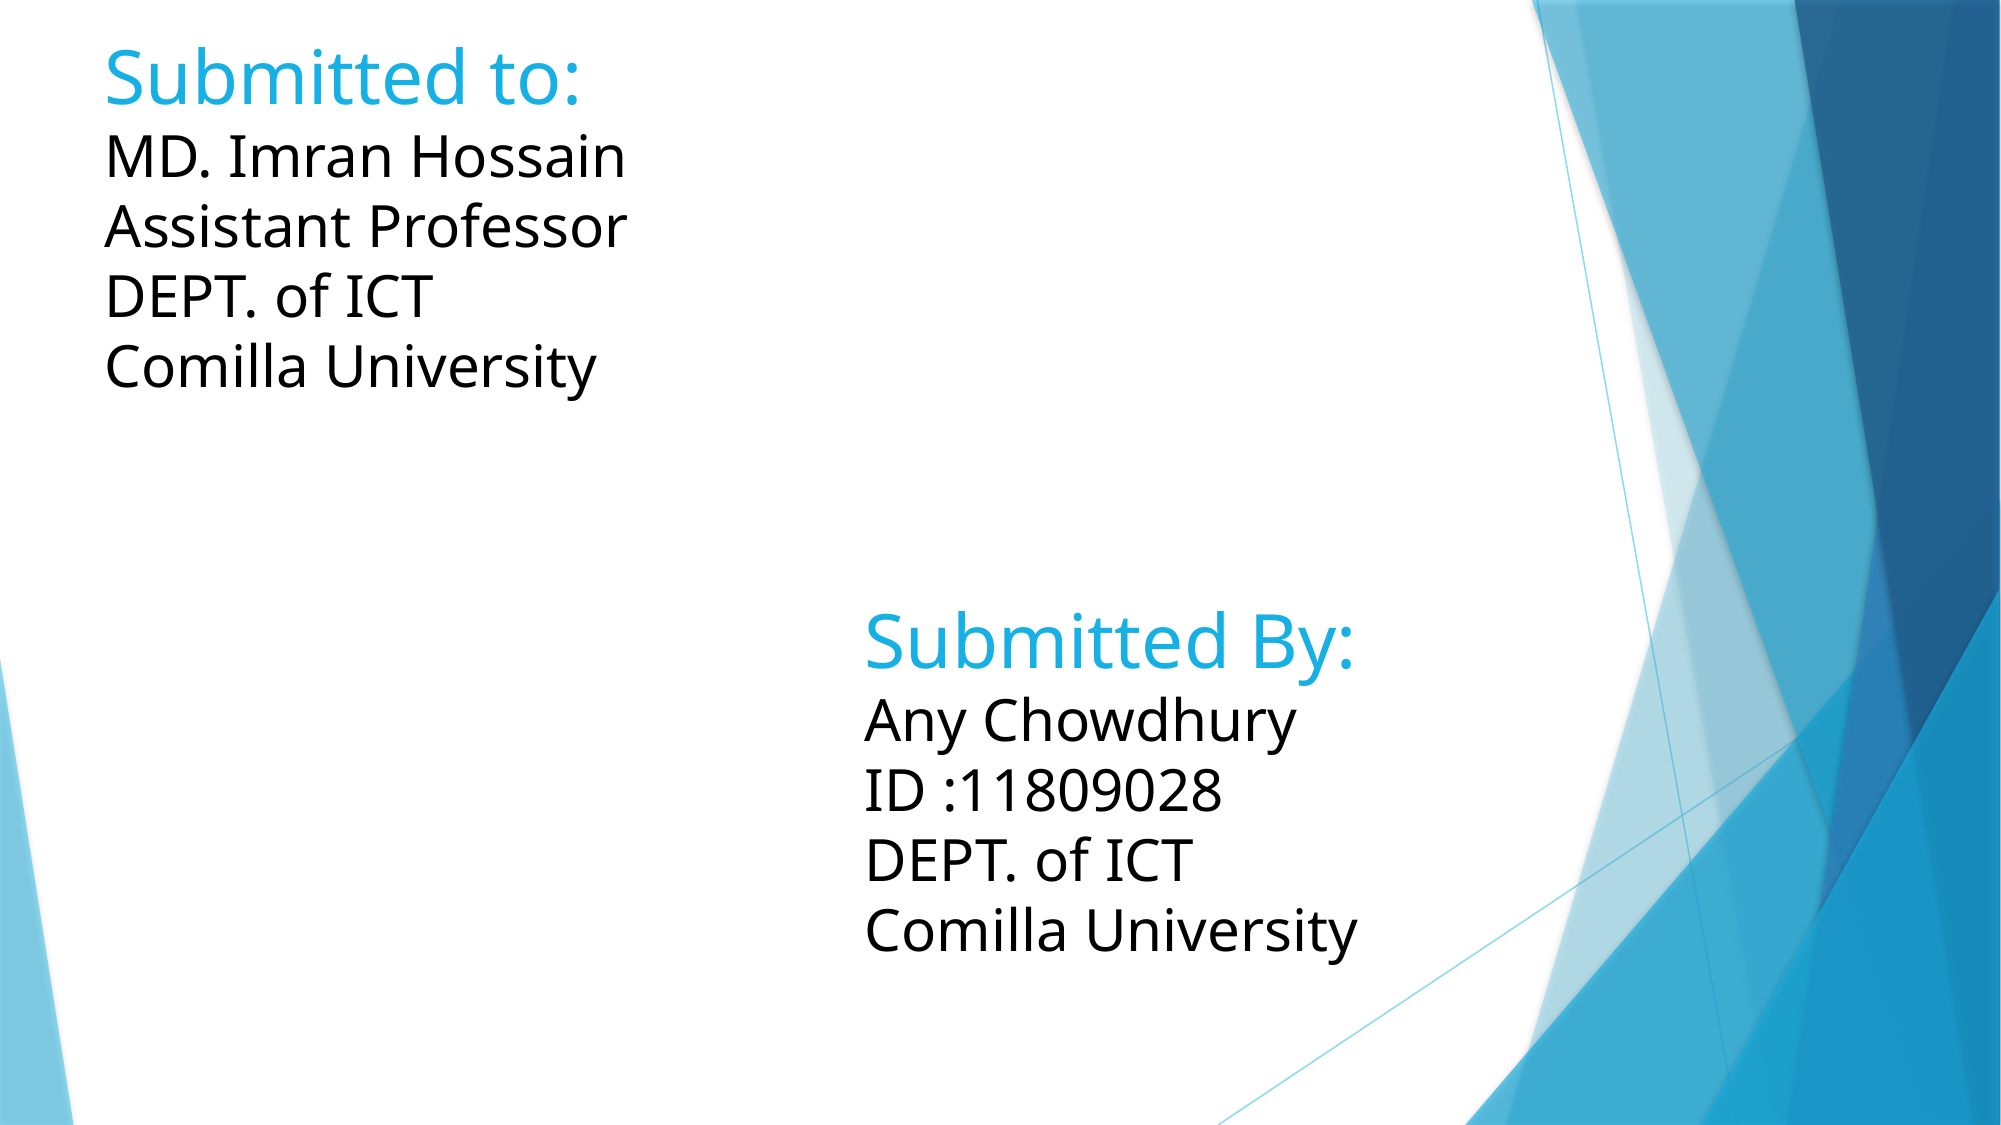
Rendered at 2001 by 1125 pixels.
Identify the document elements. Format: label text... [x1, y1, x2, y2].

text_box Submitted to: MD. Imran Hossain Assistant Professor DEPT. of ICT Comilla University [89, 21, 868, 407]
text_box Submitted By: Any Chowdhury ID :11809028 DEPT. of ICT Comilla University [849, 585, 1380, 971]
